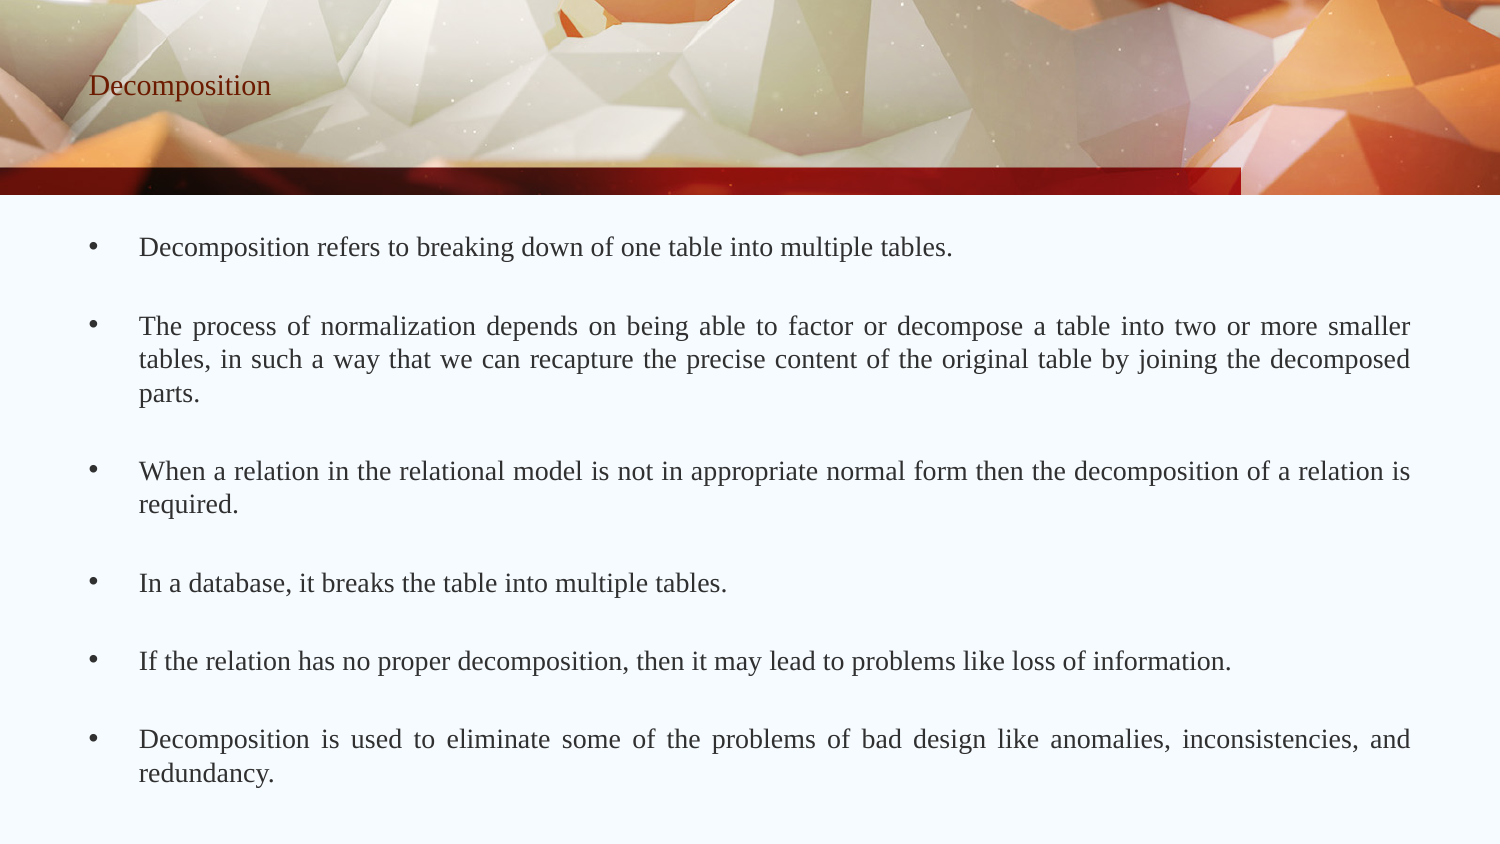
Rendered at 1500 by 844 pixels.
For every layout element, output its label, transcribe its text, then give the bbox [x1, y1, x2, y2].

list Decomposition refers to breaking down of one table into multiple tables. The process of normalization depends on being able to factor or decompose a table into two or more smaller tables, in such a way that we can recapture the precise content of the original table by joining the decomposed parts. When a relation in the relational model is not in appropriate normal form then the decomposition of a relation is required. In a database, it breaks the table into multiple tables. If the relation has no proper decomposition, then it may lead to problems like loss of information. Decomposition is used to eliminate some of the problems of bad design like anomalies, inconsistencies, and redundancy. [73, 221, 1427, 798]
title Decomposition [73, 21, 1427, 147]
picture [0, 0, 1500, 844]
